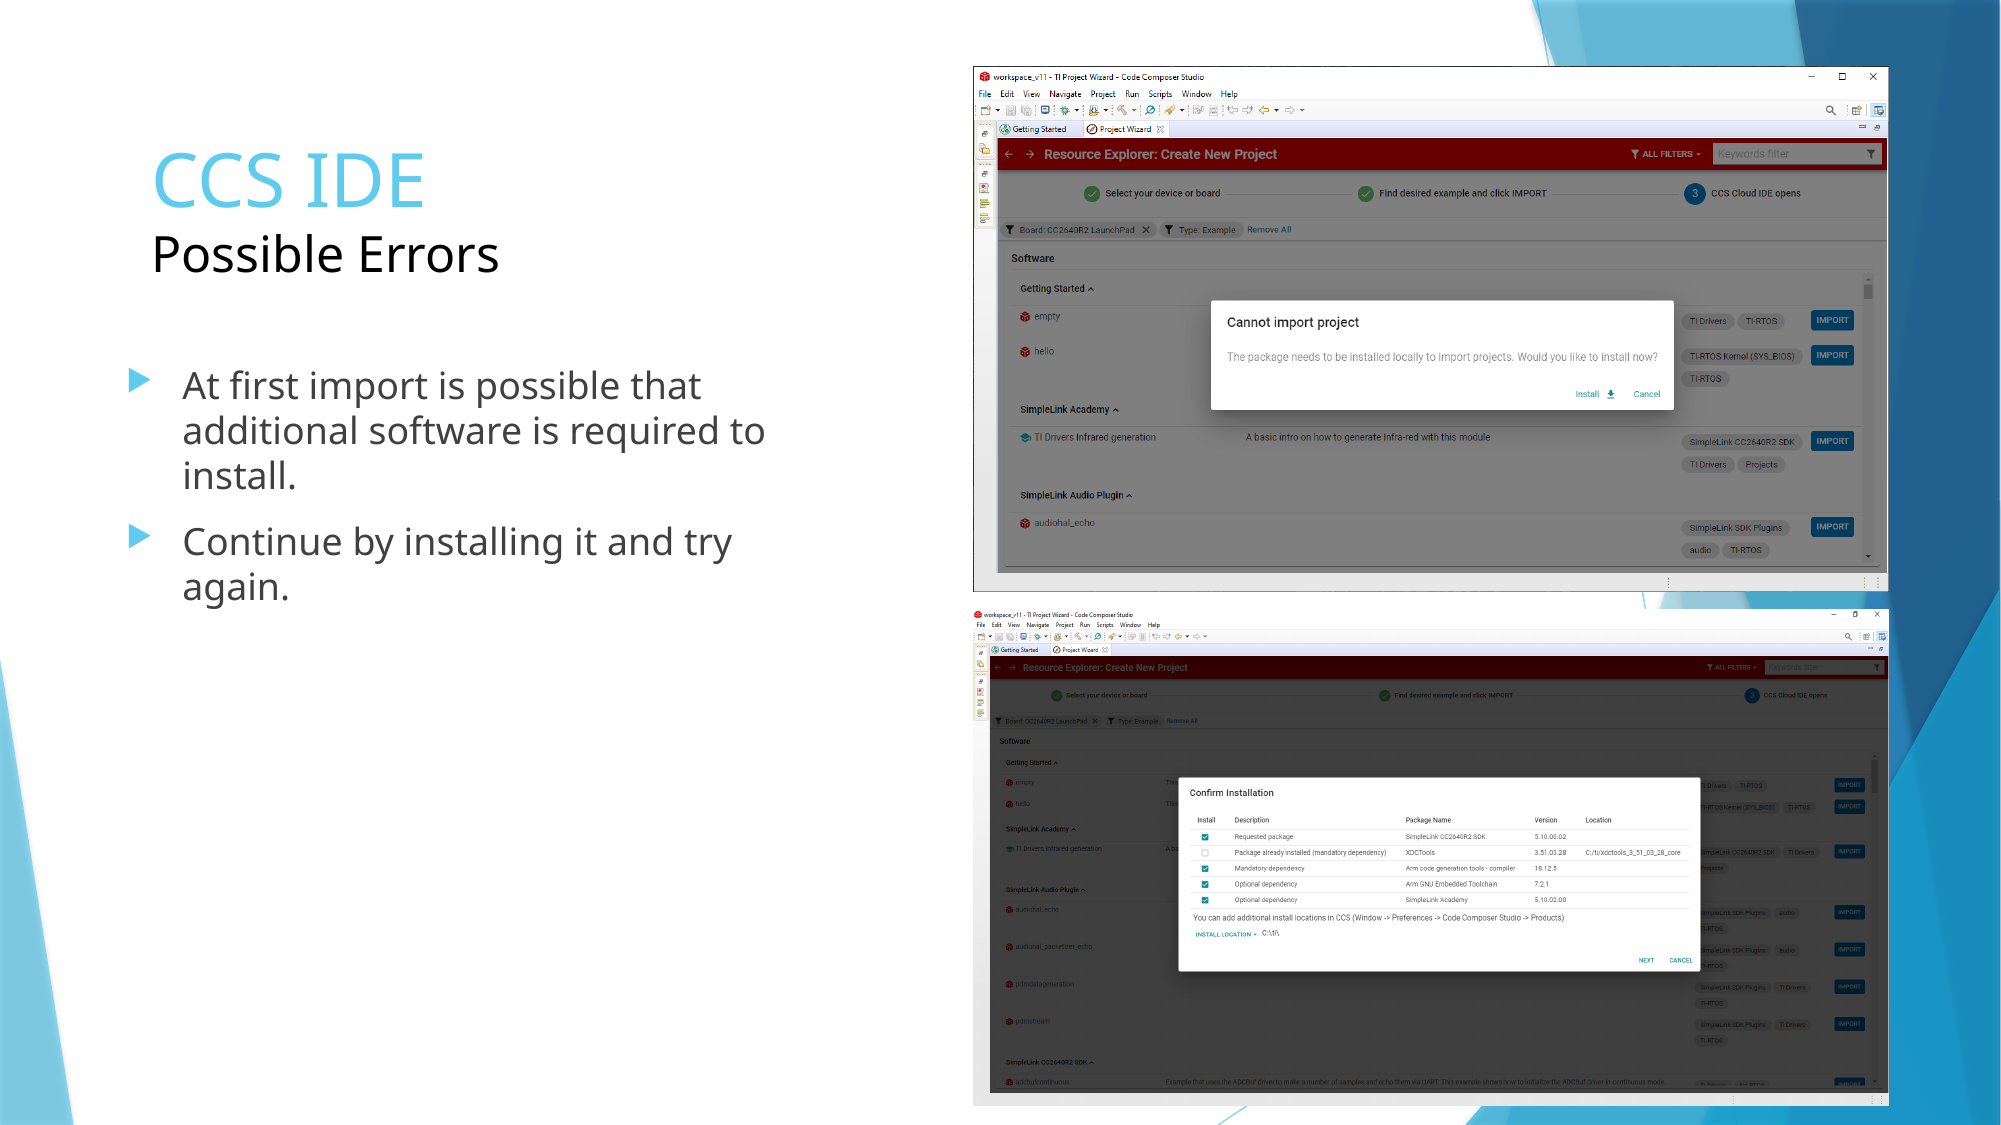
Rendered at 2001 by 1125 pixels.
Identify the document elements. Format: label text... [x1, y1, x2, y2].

picture [973, 609, 1890, 1107]
text_box CCS IDE Possible Errors [136, 125, 968, 342]
list At first import is possible that additional software is required to install. Continue by installing it and try again. [111, 354, 798, 1058]
picture [973, 65, 1890, 592]
